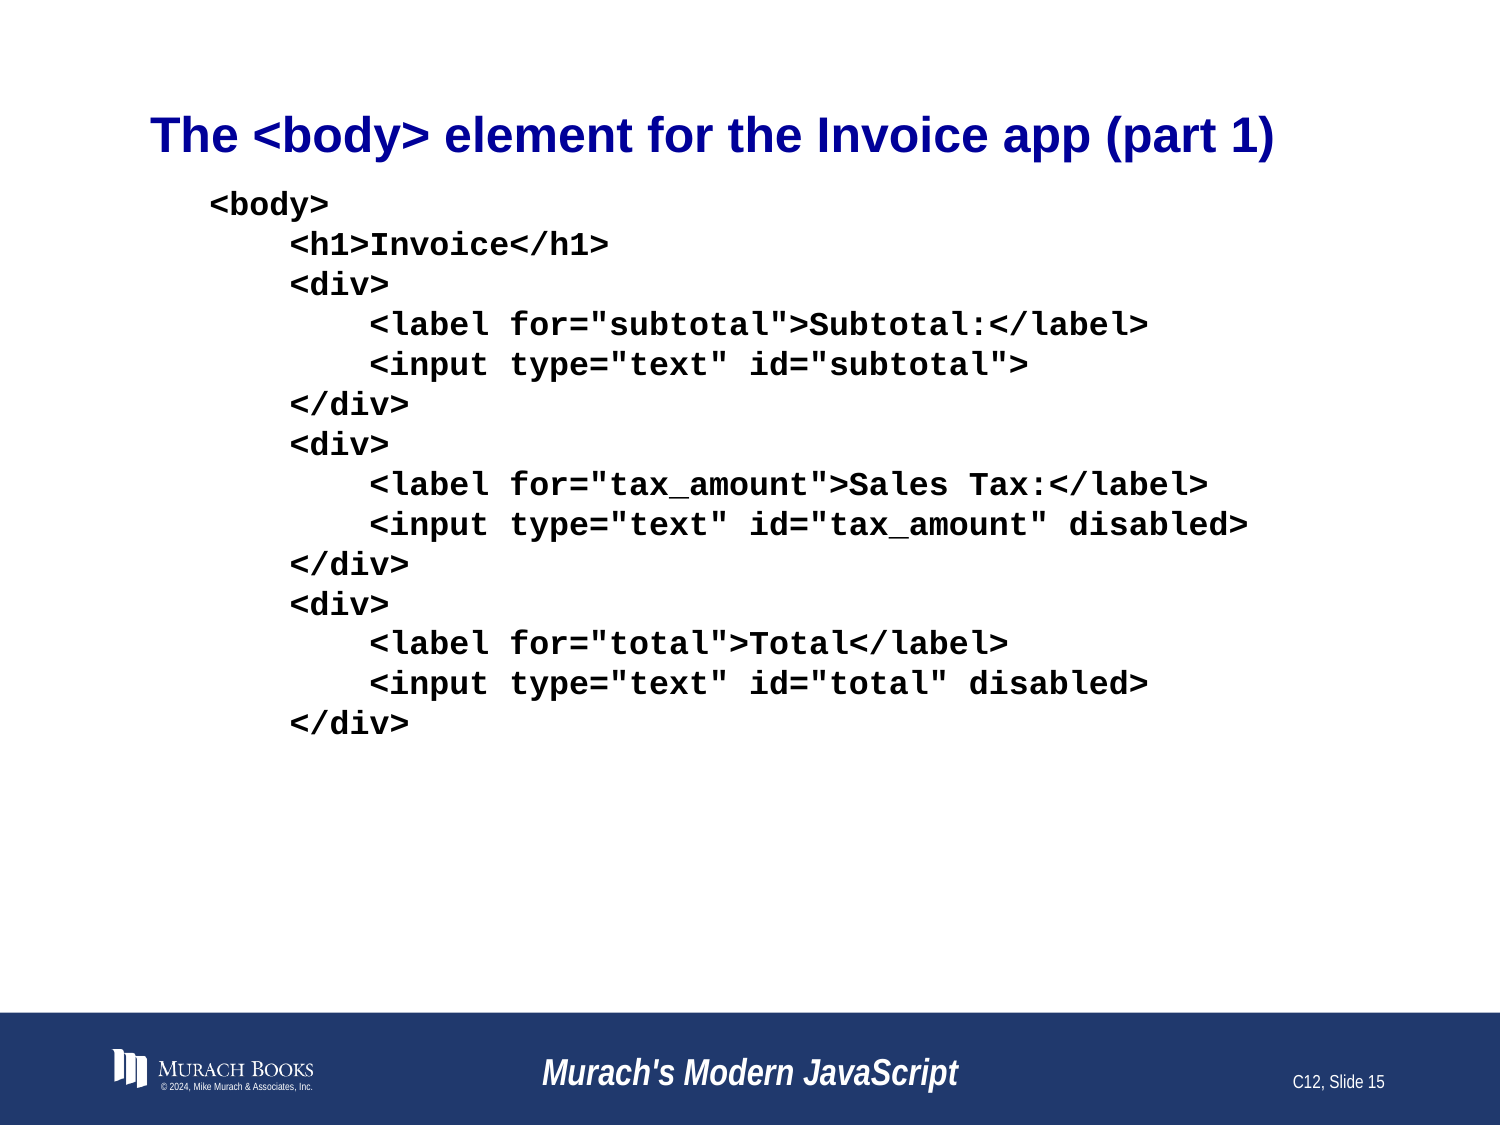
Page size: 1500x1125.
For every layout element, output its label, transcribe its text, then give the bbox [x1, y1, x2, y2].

slide_number C12, Slide 15 [1087, 1025, 1400, 1100]
footer © 2024, Mike Murach & Associates, Inc. [12, 1025, 450, 1100]
title The <body> element for the Invoice app (part 1) [150, 102, 1350, 164]
slide_number Murach's Modern JavaScript [450, 1025, 1050, 1100]
list <body> <h1>Invoice</h1> <div> <label for="subtotal">Subtotal:</label> <input type="text" id="subtotal"> </div> <div> <label for="tax_amount">Sales Tax:</label> <input type="text" id="tax_amount" disabled> </div> <div> <label for="total">Total</label> <input type="text" id="total" disabled> </div> [137, 174, 1350, 975]
